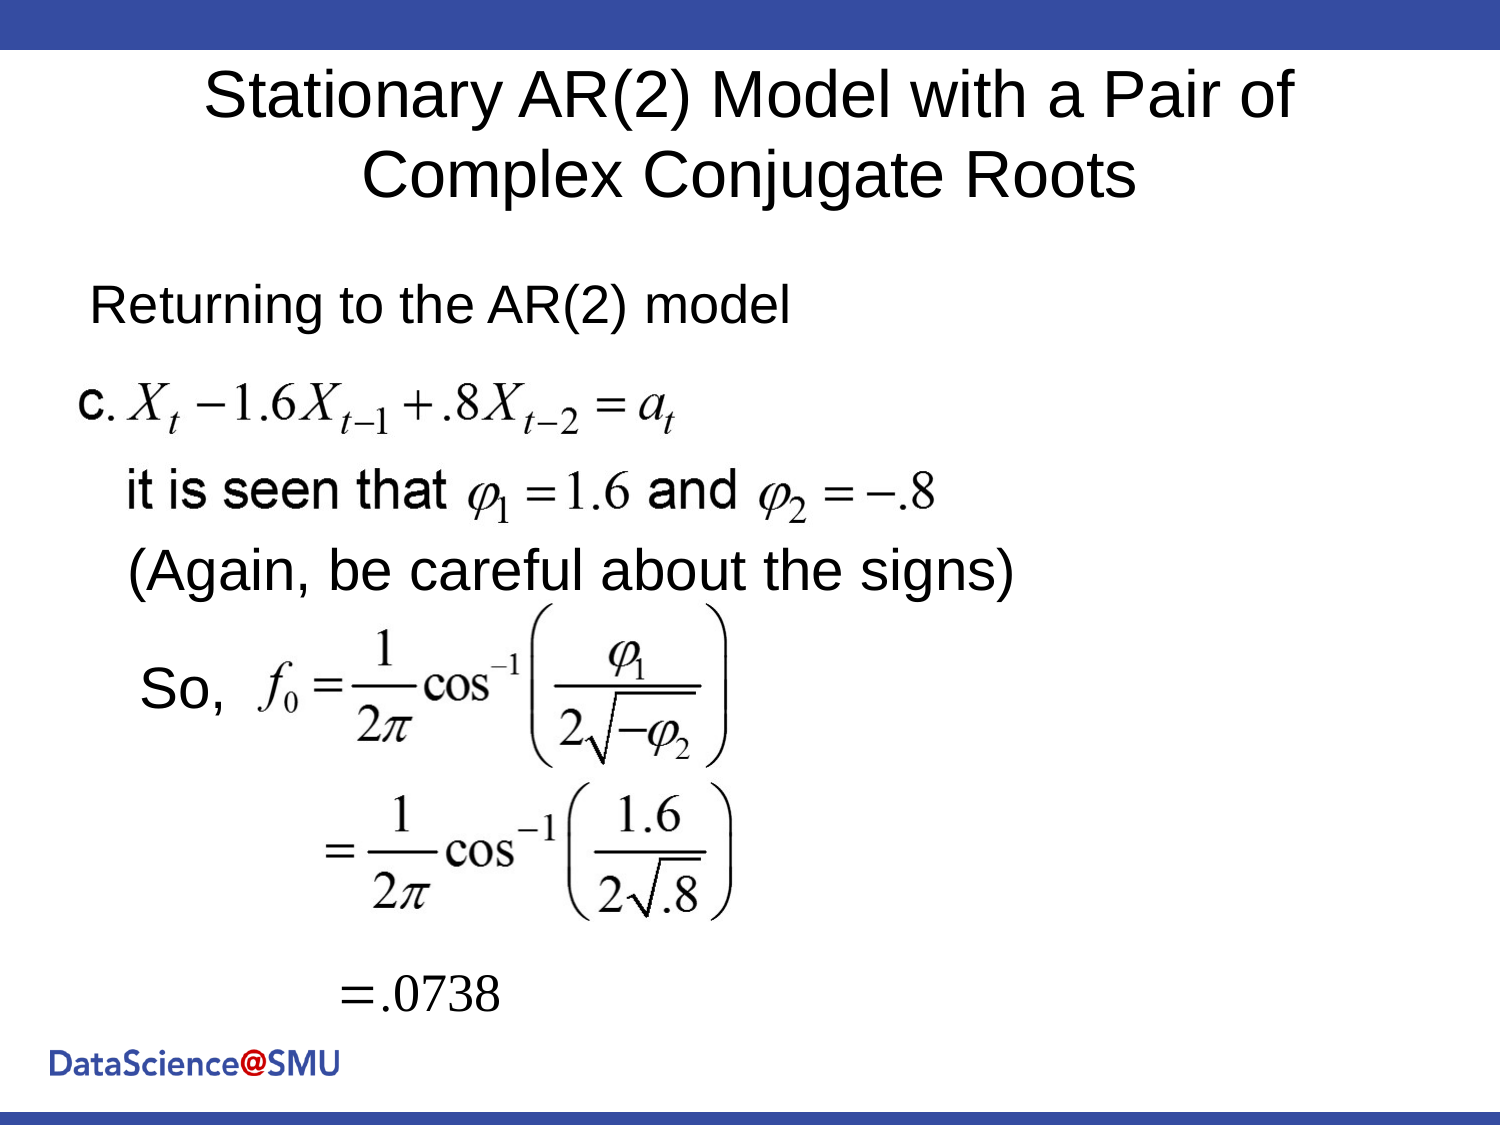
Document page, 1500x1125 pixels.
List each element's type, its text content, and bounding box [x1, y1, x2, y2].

picture [124, 462, 939, 528]
picture [249, 599, 731, 773]
text_box So, [125, 643, 244, 728]
text_box =.0738 [322, 949, 547, 1030]
title Stationary AR(2) Model with a Pair of Complex Conjugate Roots [75, 37, 1425, 225]
picture [321, 777, 737, 927]
text_box (Again, be careful about the signs) [112, 525, 1050, 610]
text_box Returning to the AR(2) model [75, 262, 1025, 343]
picture [50, 1049, 339, 1076]
picture [74, 374, 682, 442]
